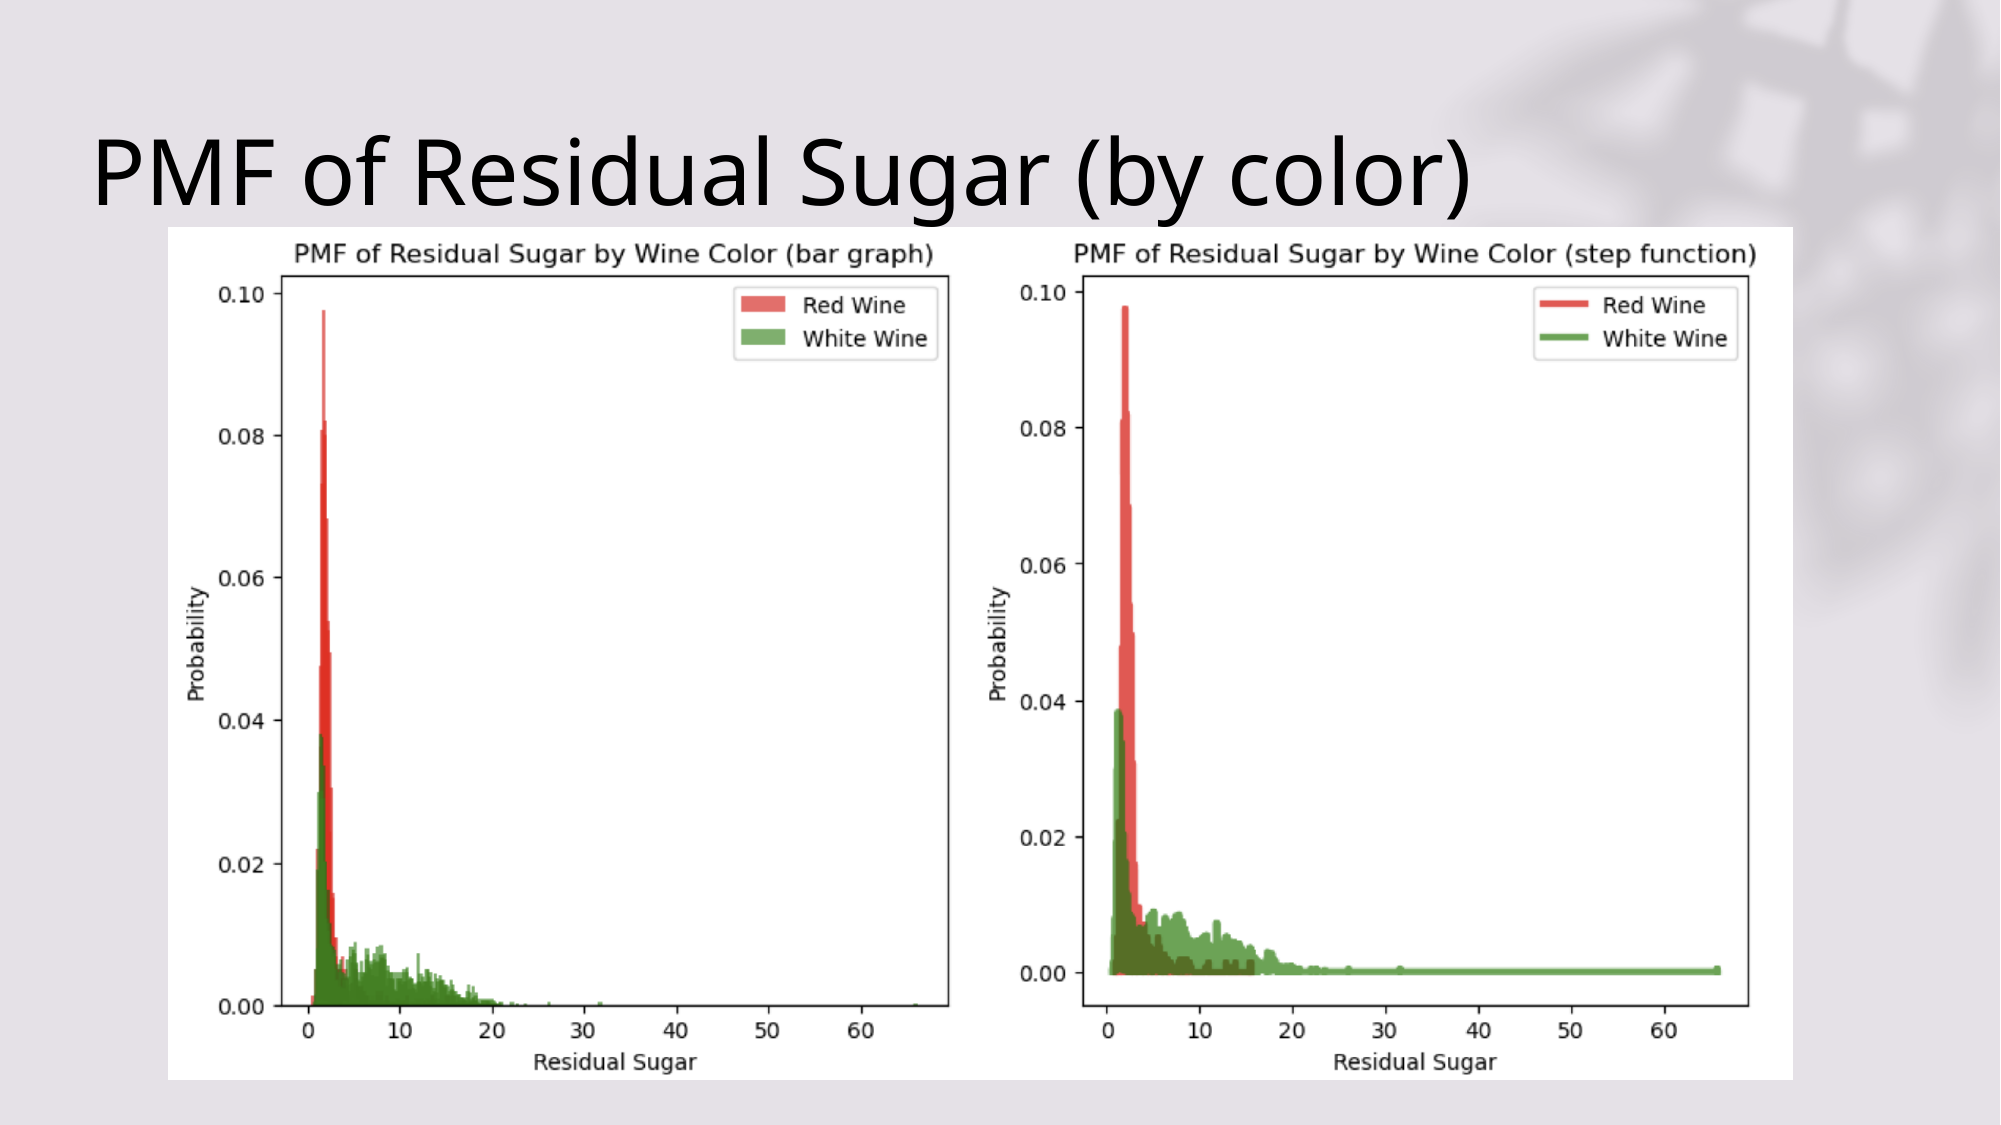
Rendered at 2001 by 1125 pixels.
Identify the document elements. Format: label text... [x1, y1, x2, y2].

title PMF of Residual Sugar (by color) [75, 60, 1863, 278]
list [168, 227, 1793, 1080]
